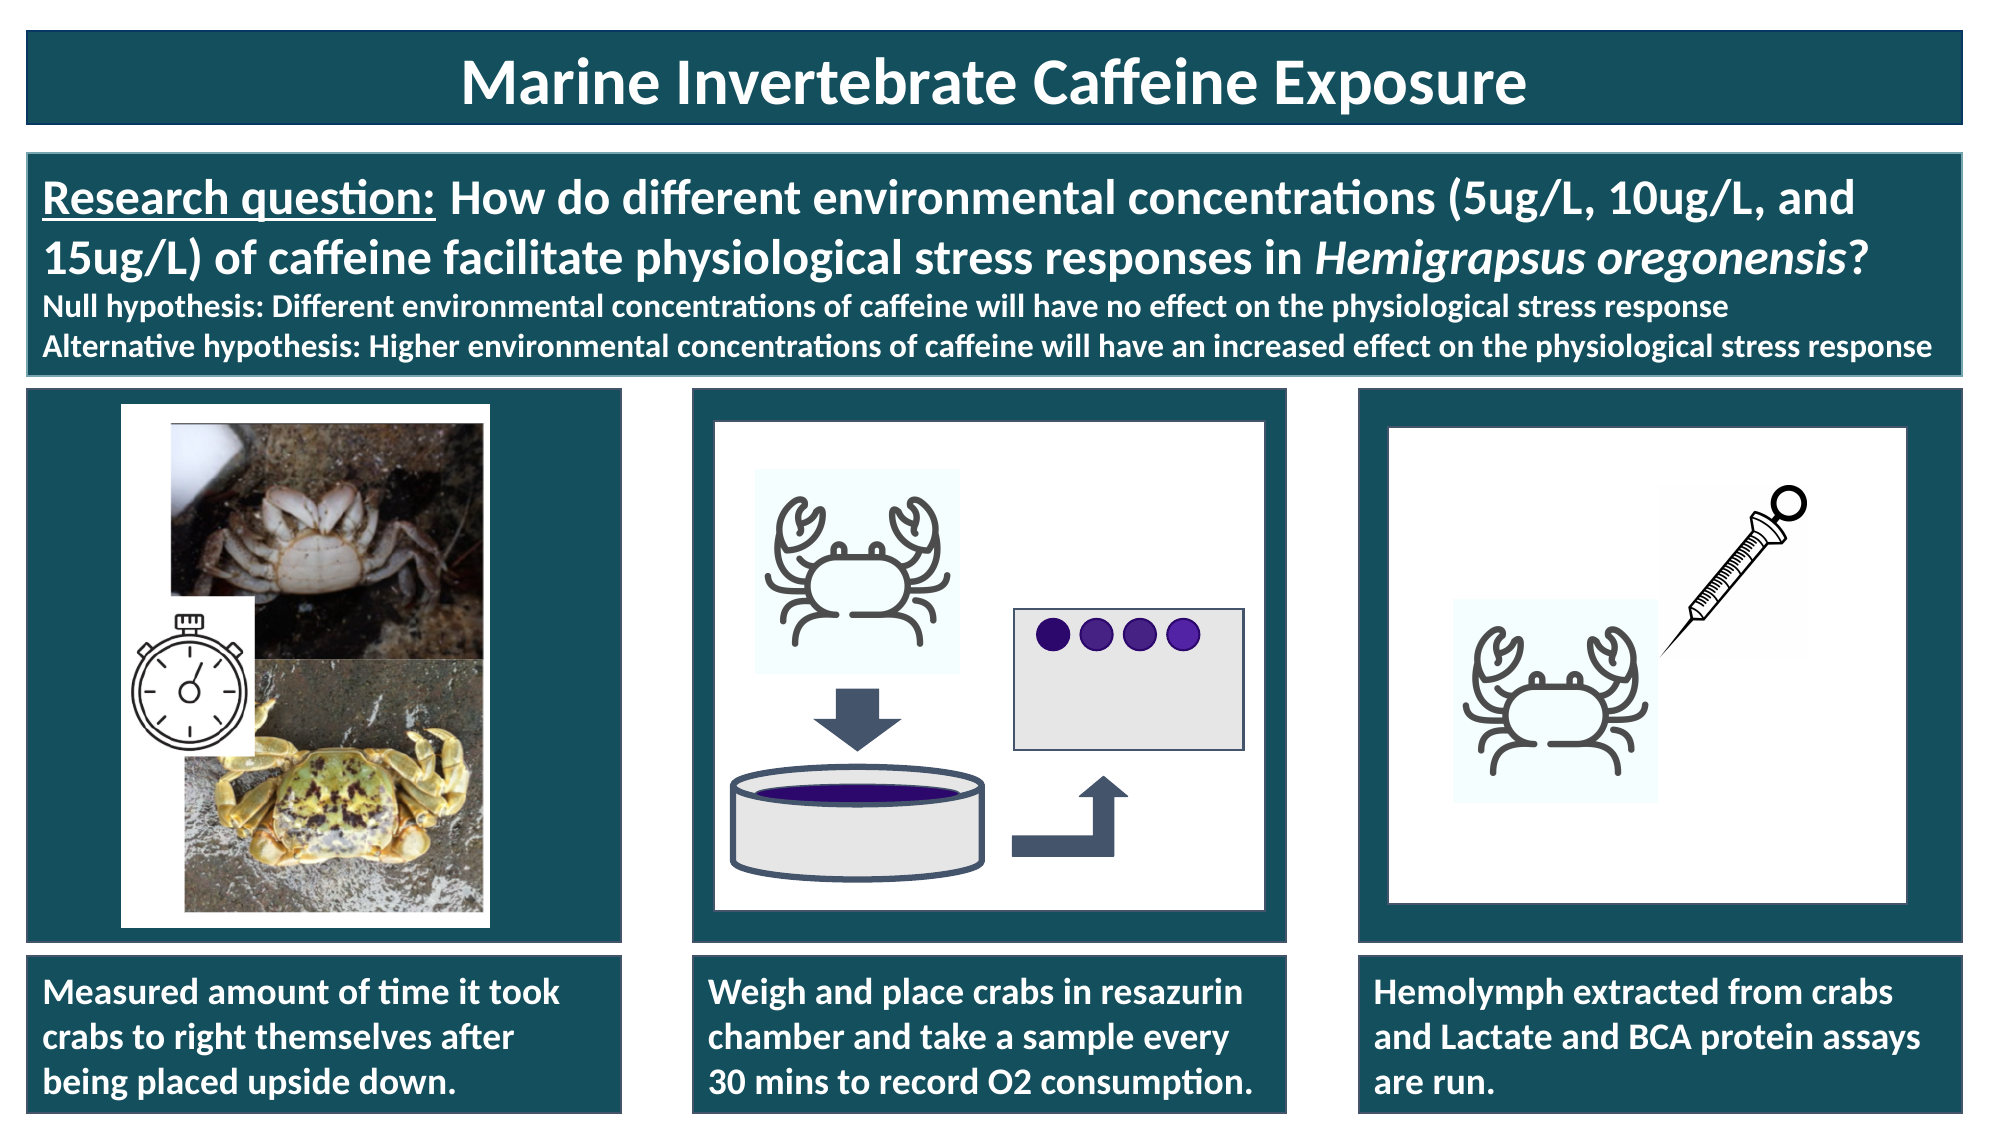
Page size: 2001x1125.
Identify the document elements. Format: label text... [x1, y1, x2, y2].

picture [1453, 485, 1807, 804]
text_box Marine Invertebrate Caffeine Exposure [27, 31, 1962, 125]
picture [120, 403, 491, 928]
text_box [1012, 776, 1128, 857]
text_box [755, 784, 960, 803]
text_box [1387, 427, 1907, 905]
text_box Weigh and place crabs in resazurin chamber and take a sample every 30 mins to record O2 consumption. [693, 956, 1287, 1114]
text_box [732, 766, 982, 880]
text_box [713, 420, 1266, 912]
text_box [1123, 618, 1157, 651]
text_box [1080, 618, 1113, 651]
text_box [693, 389, 1287, 943]
picture [755, 469, 960, 674]
text_box Hemolymph extracted from crabs and Lactate and BCA protein assays are run. [1358, 956, 1962, 1114]
text_box [1358, 389, 1962, 943]
text_box [1037, 618, 1070, 651]
text_box [1013, 608, 1244, 751]
text_box Measured amount of time it took crabs to right themselves after being placed upside down. [27, 956, 621, 1114]
text_box [816, 689, 899, 751]
text_box Research question: How do different environmental concentrations (5ug/L, 10ug/L, and 15ug/L) of caffeine facilitate physiological stress responses in Hemigrapsus oregonensis? Null hypothesis: Different environmental concentrations of caffeine will have no effect on the physiological stress response Alternative hypothesis: Higher environmental concentrations of caffeine will have an increased effect on the physiological stress response [27, 152, 1962, 376]
text_box [1167, 618, 1200, 651]
text_box [27, 389, 621, 943]
